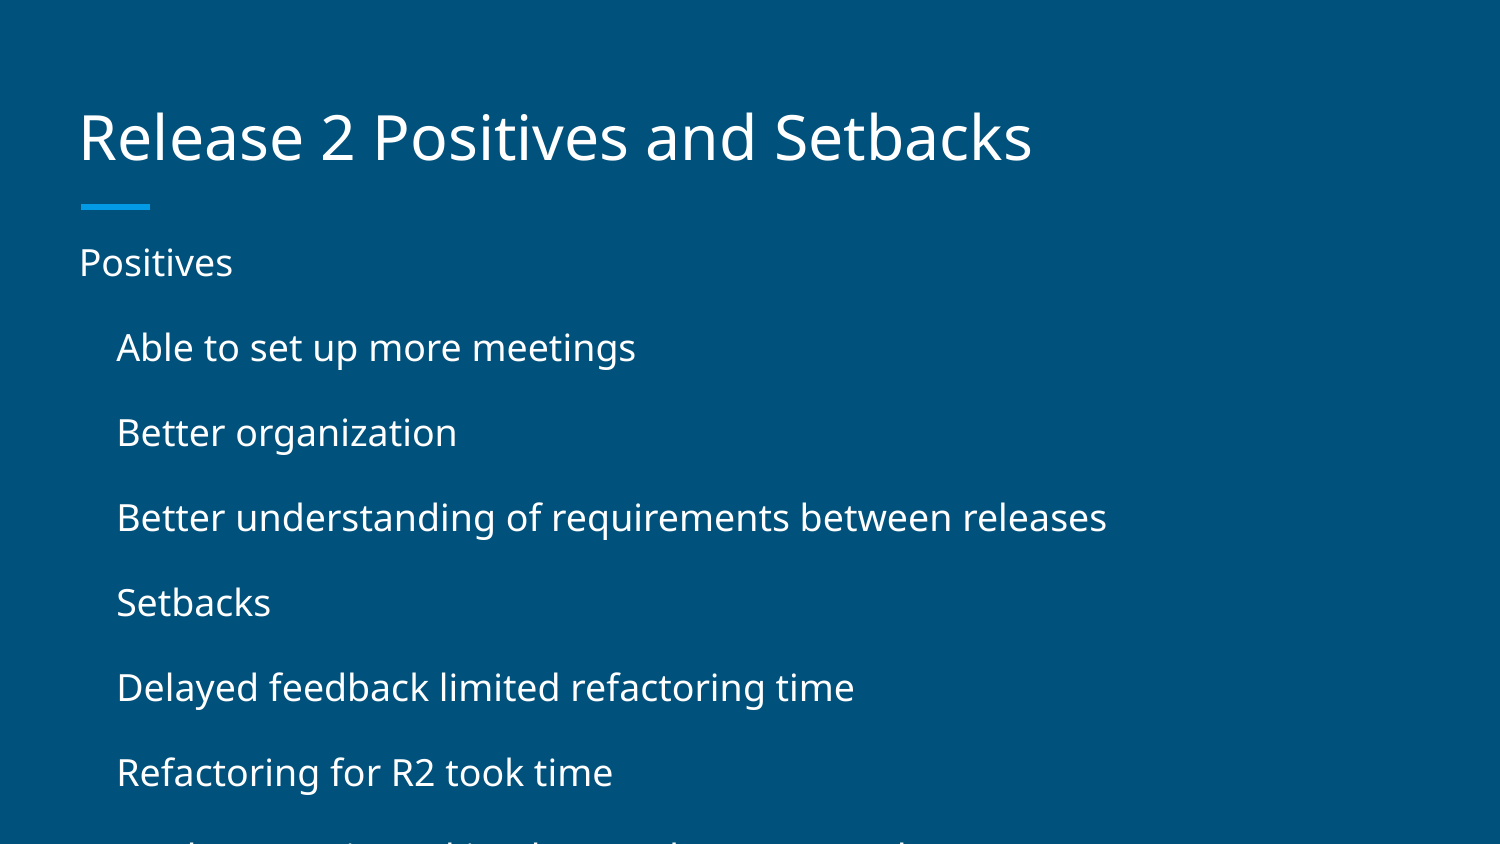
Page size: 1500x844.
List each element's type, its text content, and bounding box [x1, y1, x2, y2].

list Positives Able to set up more meetings Better organization Better understanding of requirements between releases Setbacks Delayed feedback limited refactoring time Refactoring for R2 took time Implementation taking longer than expected [63, 217, 1437, 809]
title Release 2 Positives and Setbacks [63, 75, 1437, 188]
